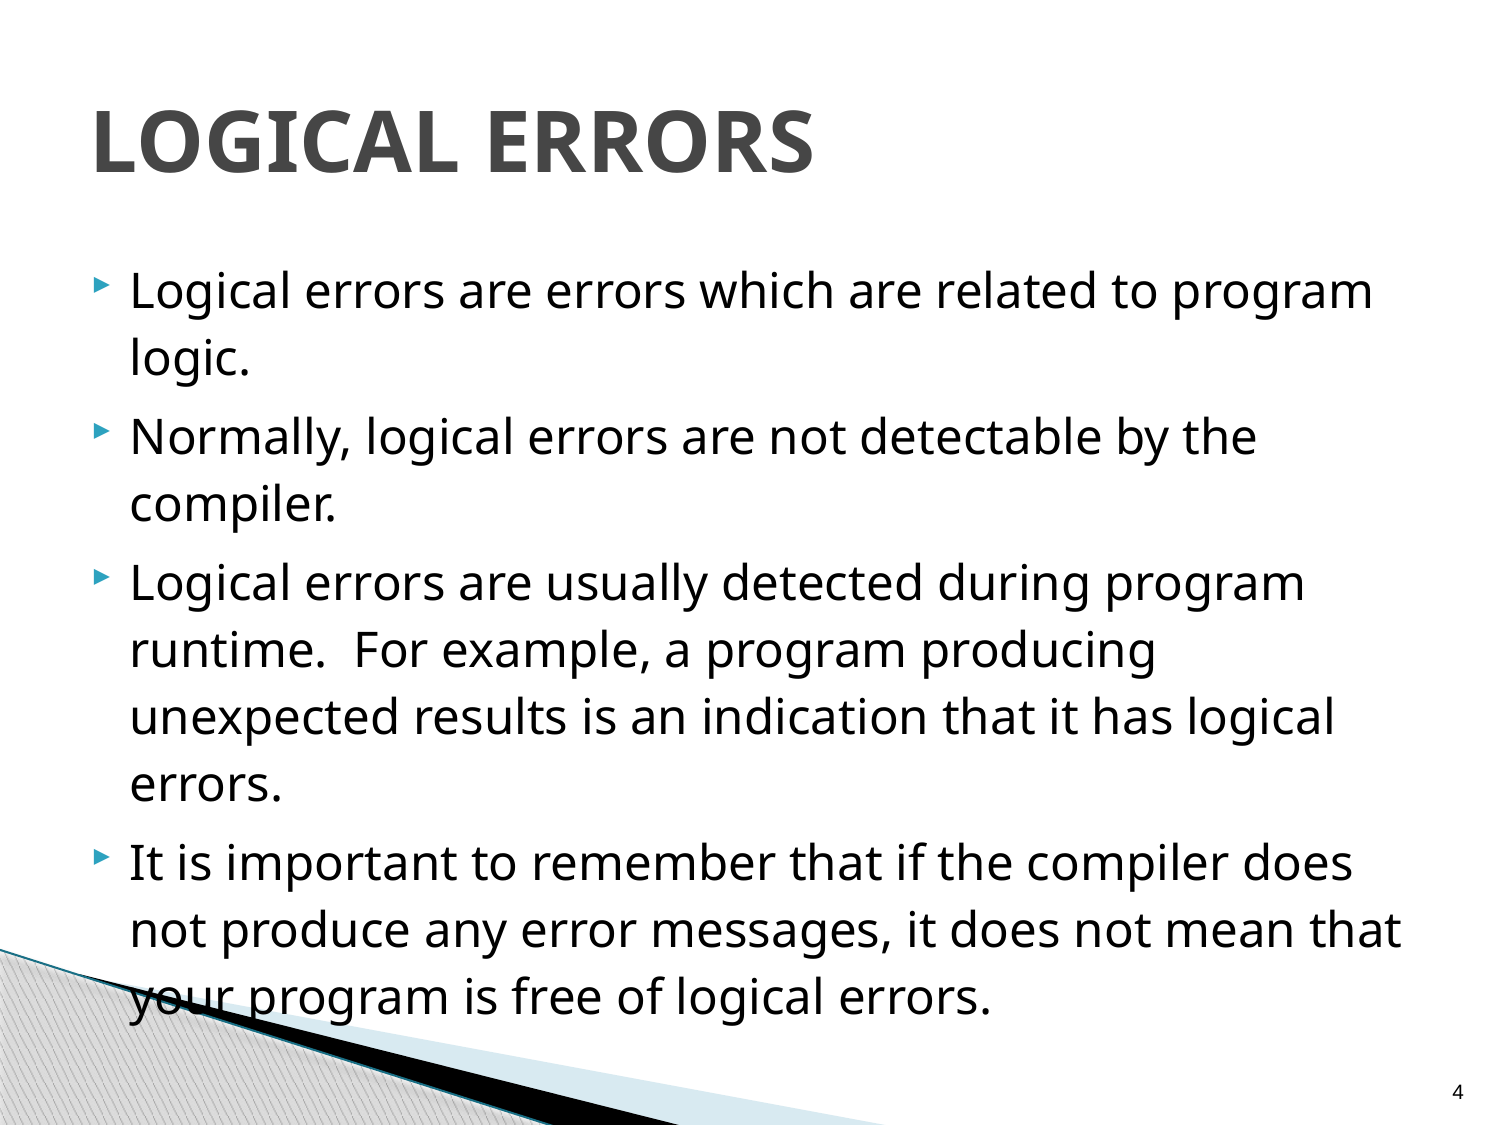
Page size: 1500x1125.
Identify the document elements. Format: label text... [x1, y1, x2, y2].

list Logical errors are errors which are related to program logic. Normally, logical errors are not detectable by the compiler. Logical errors are usually detected during program runtime. For example, a program producing unexpected results is an indication that it has logical errors. It is important to remember that if the compiler does not produce any error messages, it does not mean that your program is free of logical errors. [60, 248, 1445, 1049]
title LOGICAL ERRORS [75, 45, 1425, 233]
slide_number 4 [1418, 1051, 1479, 1112]
